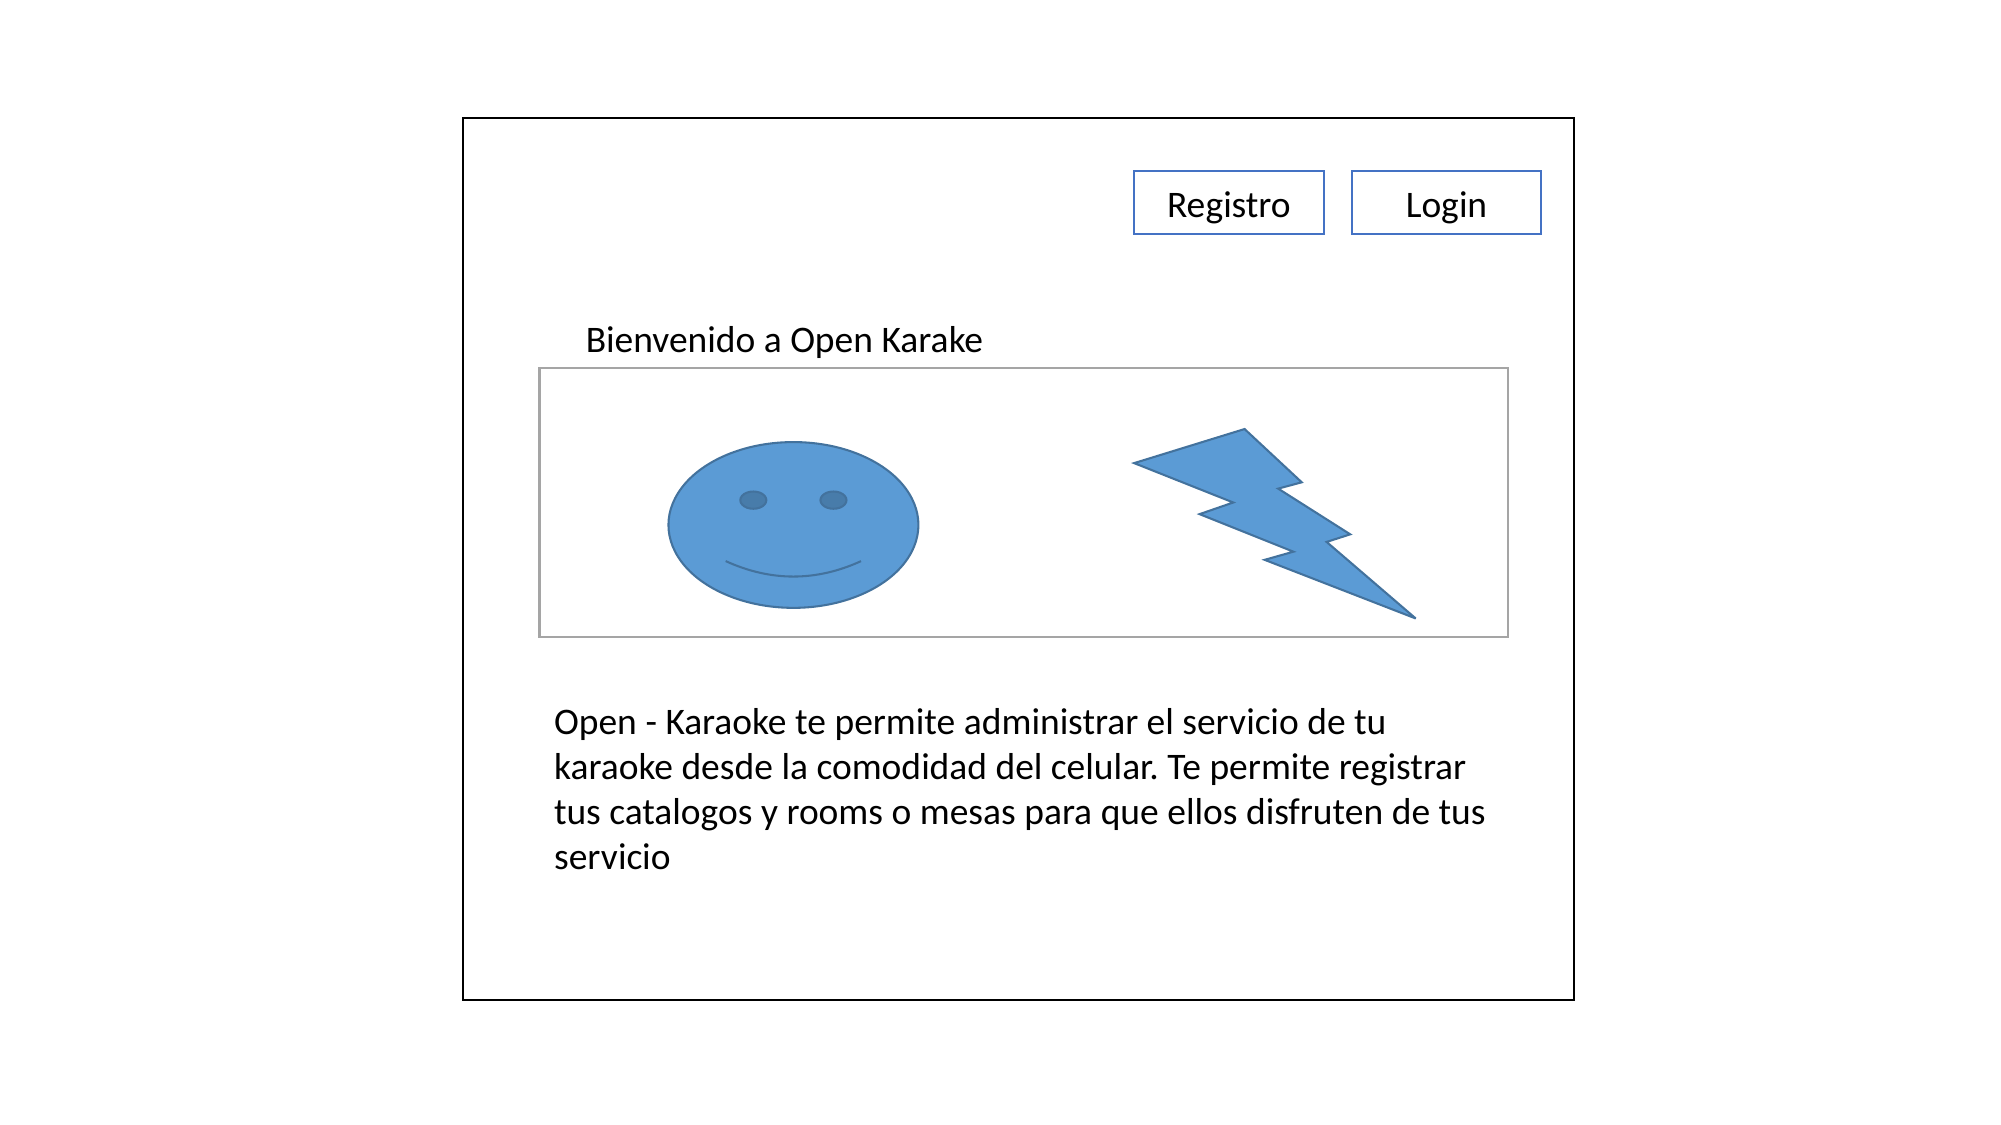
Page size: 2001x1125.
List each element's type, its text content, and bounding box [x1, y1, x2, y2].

text_box [538, 367, 1509, 638]
text_box Registro [1133, 170, 1325, 235]
text_box [462, 117, 1575, 1001]
text_box [667, 441, 920, 609]
text_box Open - Karaoke te permite administrar el servicio de tu karaoke desde la comodidad del celular. Te permite registrar tus catalogos y rooms o mesas para que ellos disfruten de tus servicio [539, 689, 1508, 885]
text_box Login [1351, 170, 1542, 235]
text_box [1131, 427, 1417, 620]
text_box Bienvenido a Open Karake [571, 307, 1406, 367]
